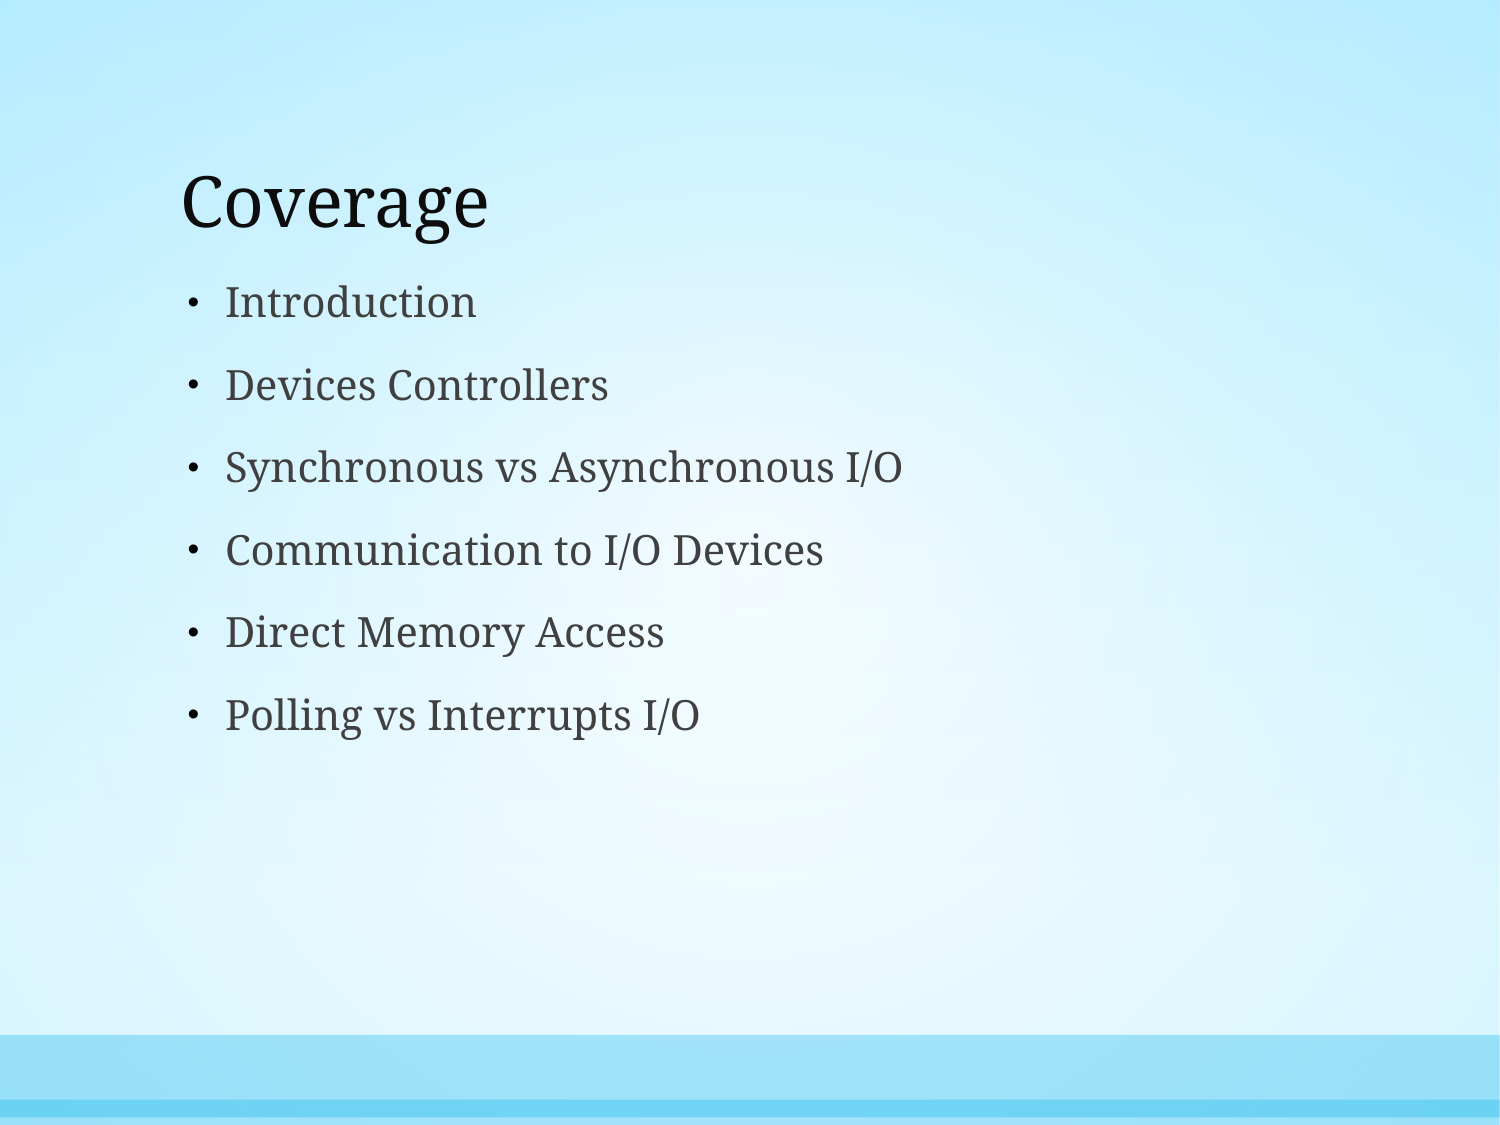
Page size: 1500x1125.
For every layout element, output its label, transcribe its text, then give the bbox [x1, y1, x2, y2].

title Coverage [165, 71, 1335, 251]
list Introduction Devices Controllers Synchronous vs Asynchronous I/O Communication to I/O Devices Direct Memory Access Polling vs Interrupts I/O [165, 274, 1335, 987]
